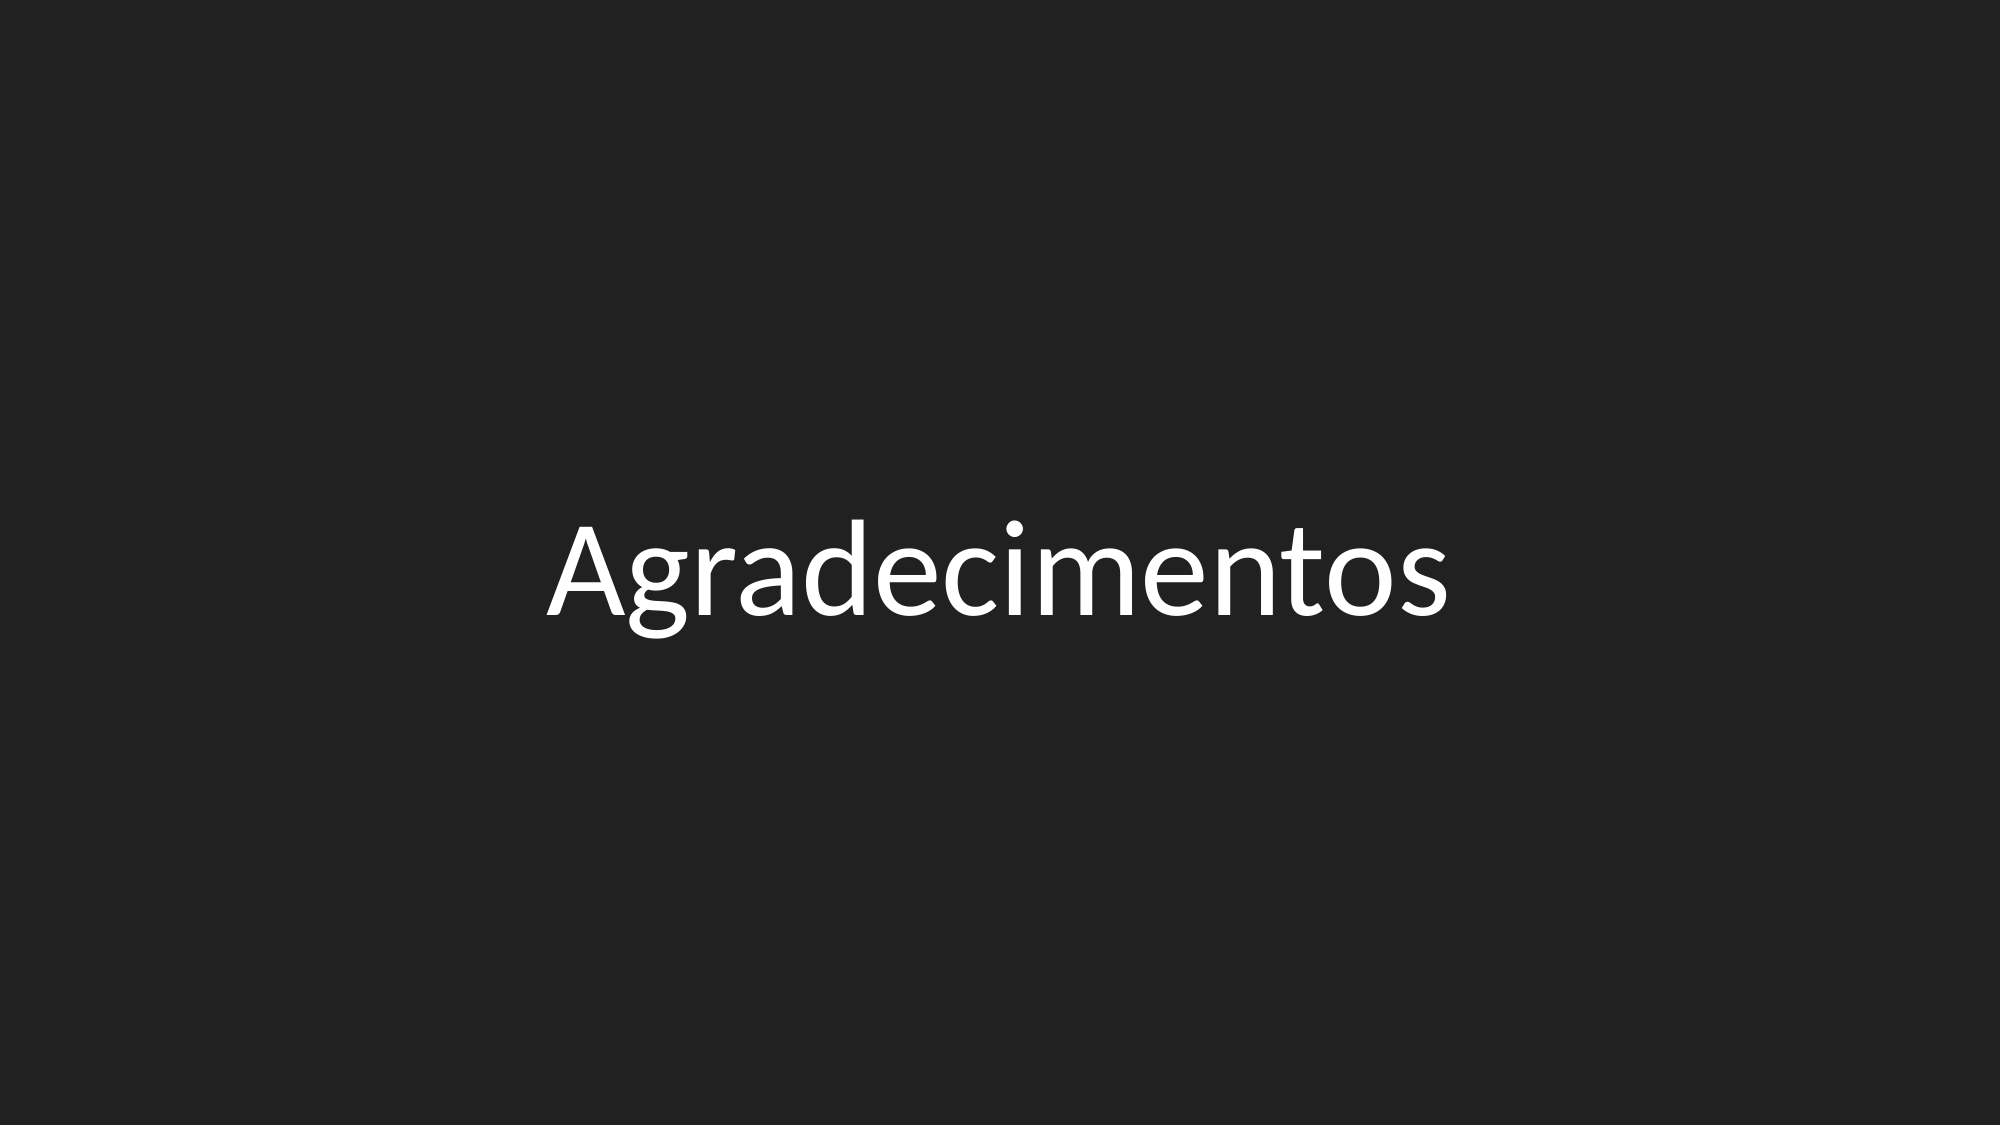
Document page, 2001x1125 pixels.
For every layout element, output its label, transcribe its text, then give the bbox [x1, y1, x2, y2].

text_box Agradecimentos [378, 470, 1620, 651]
